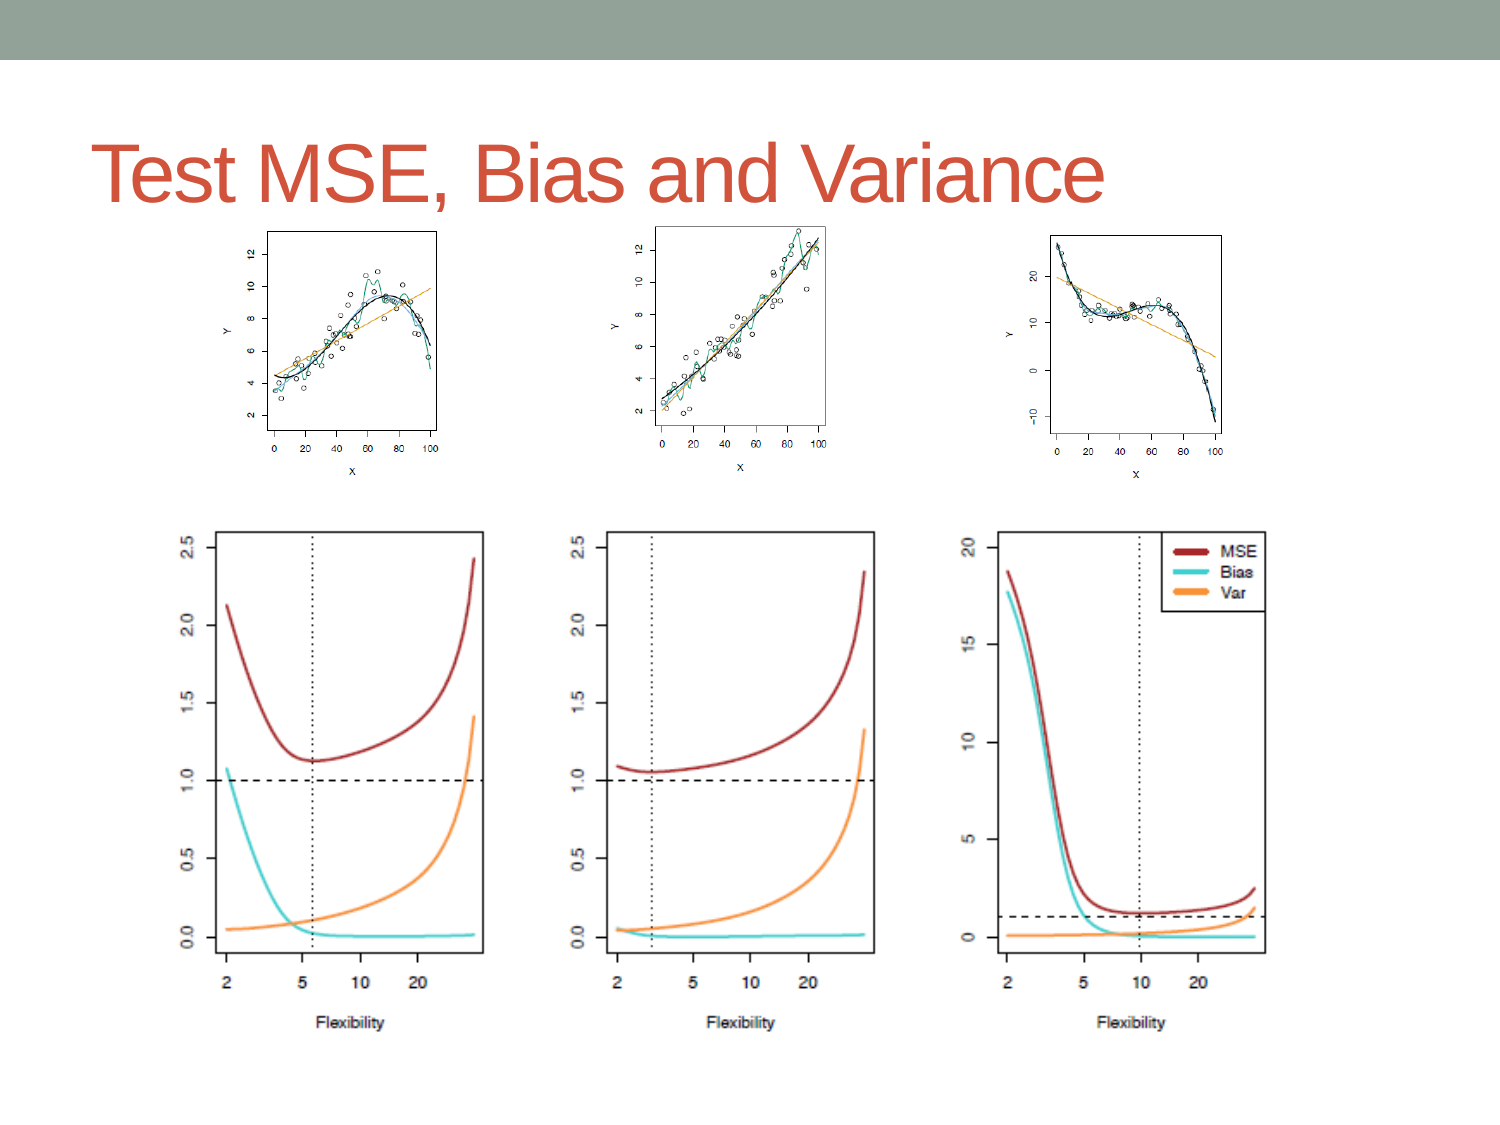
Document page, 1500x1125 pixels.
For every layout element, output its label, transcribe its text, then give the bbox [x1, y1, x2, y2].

picture [205, 212, 476, 487]
picture [1002, 224, 1263, 484]
title Test MSE, Bias and Variance [75, 87, 1425, 250]
picture [599, 212, 865, 477]
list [149, 504, 1326, 1076]
